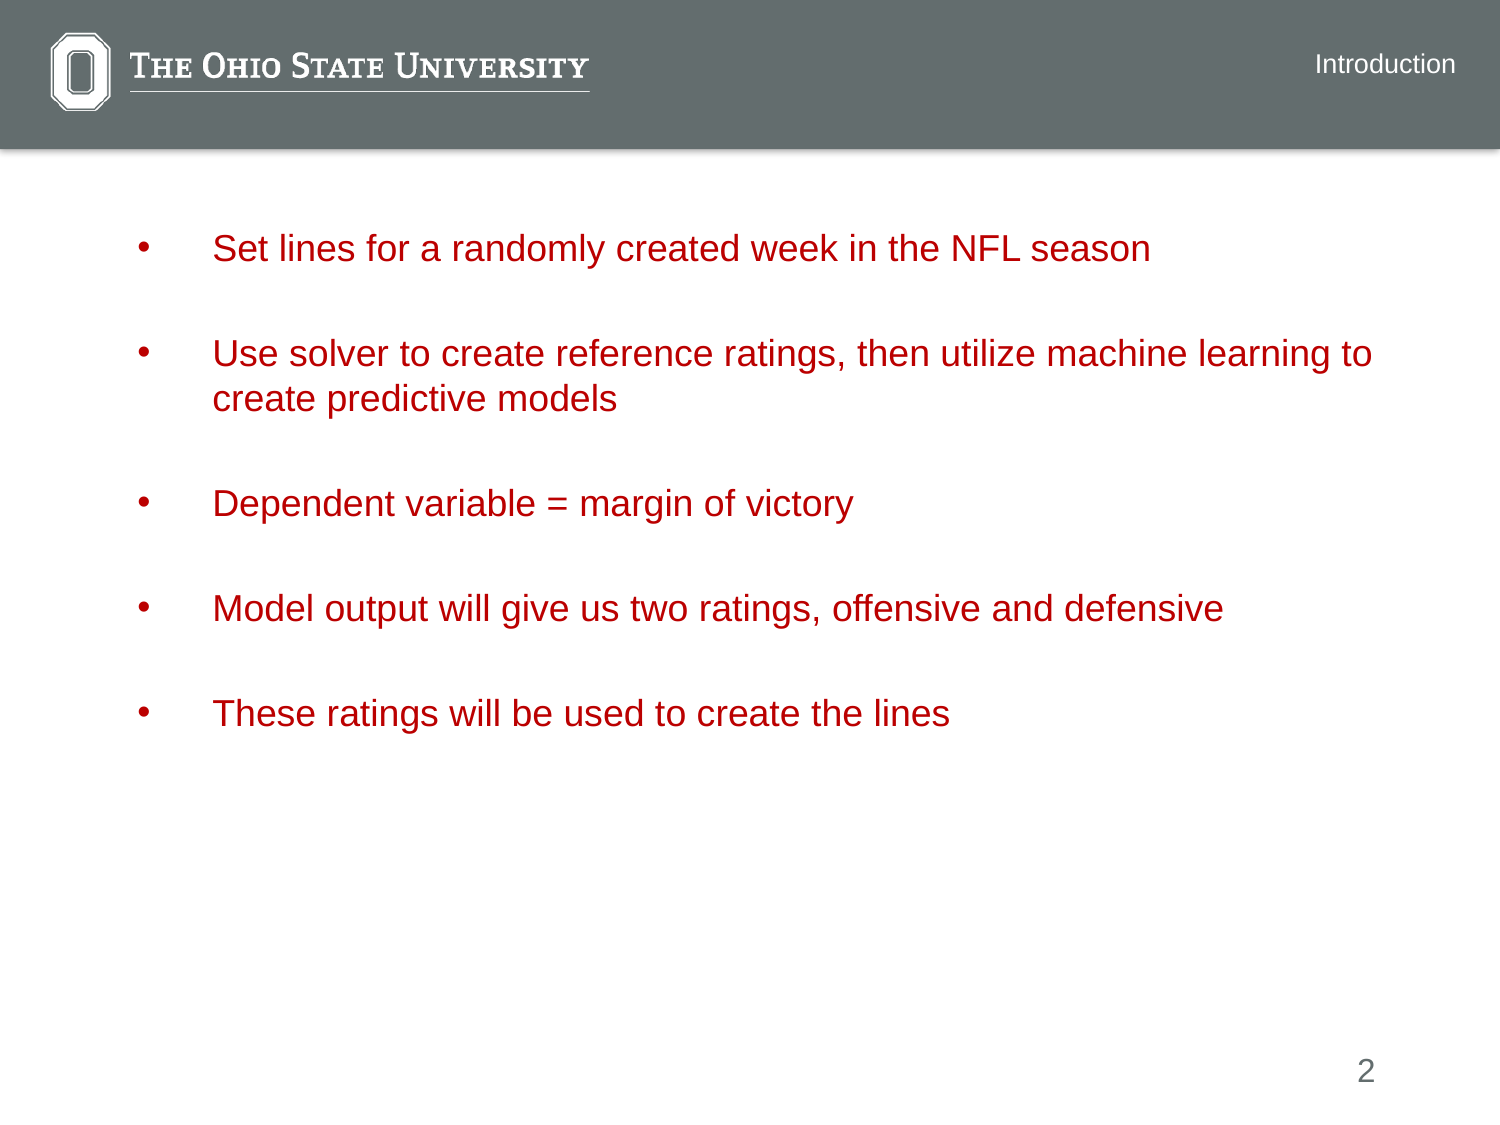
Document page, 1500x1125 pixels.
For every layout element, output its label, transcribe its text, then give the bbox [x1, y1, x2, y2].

list Set lines for a randomly created week in the NFL season Use solver to create reference ratings, then utilize machine learning to create predictive models Dependent variable = margin of victory Model output will give us two ratings, offensive and defensive These ratings will be used to create the lines [122, 216, 1473, 1043]
picture [50, 32, 590, 111]
list Introduction [914, 37, 1471, 148]
